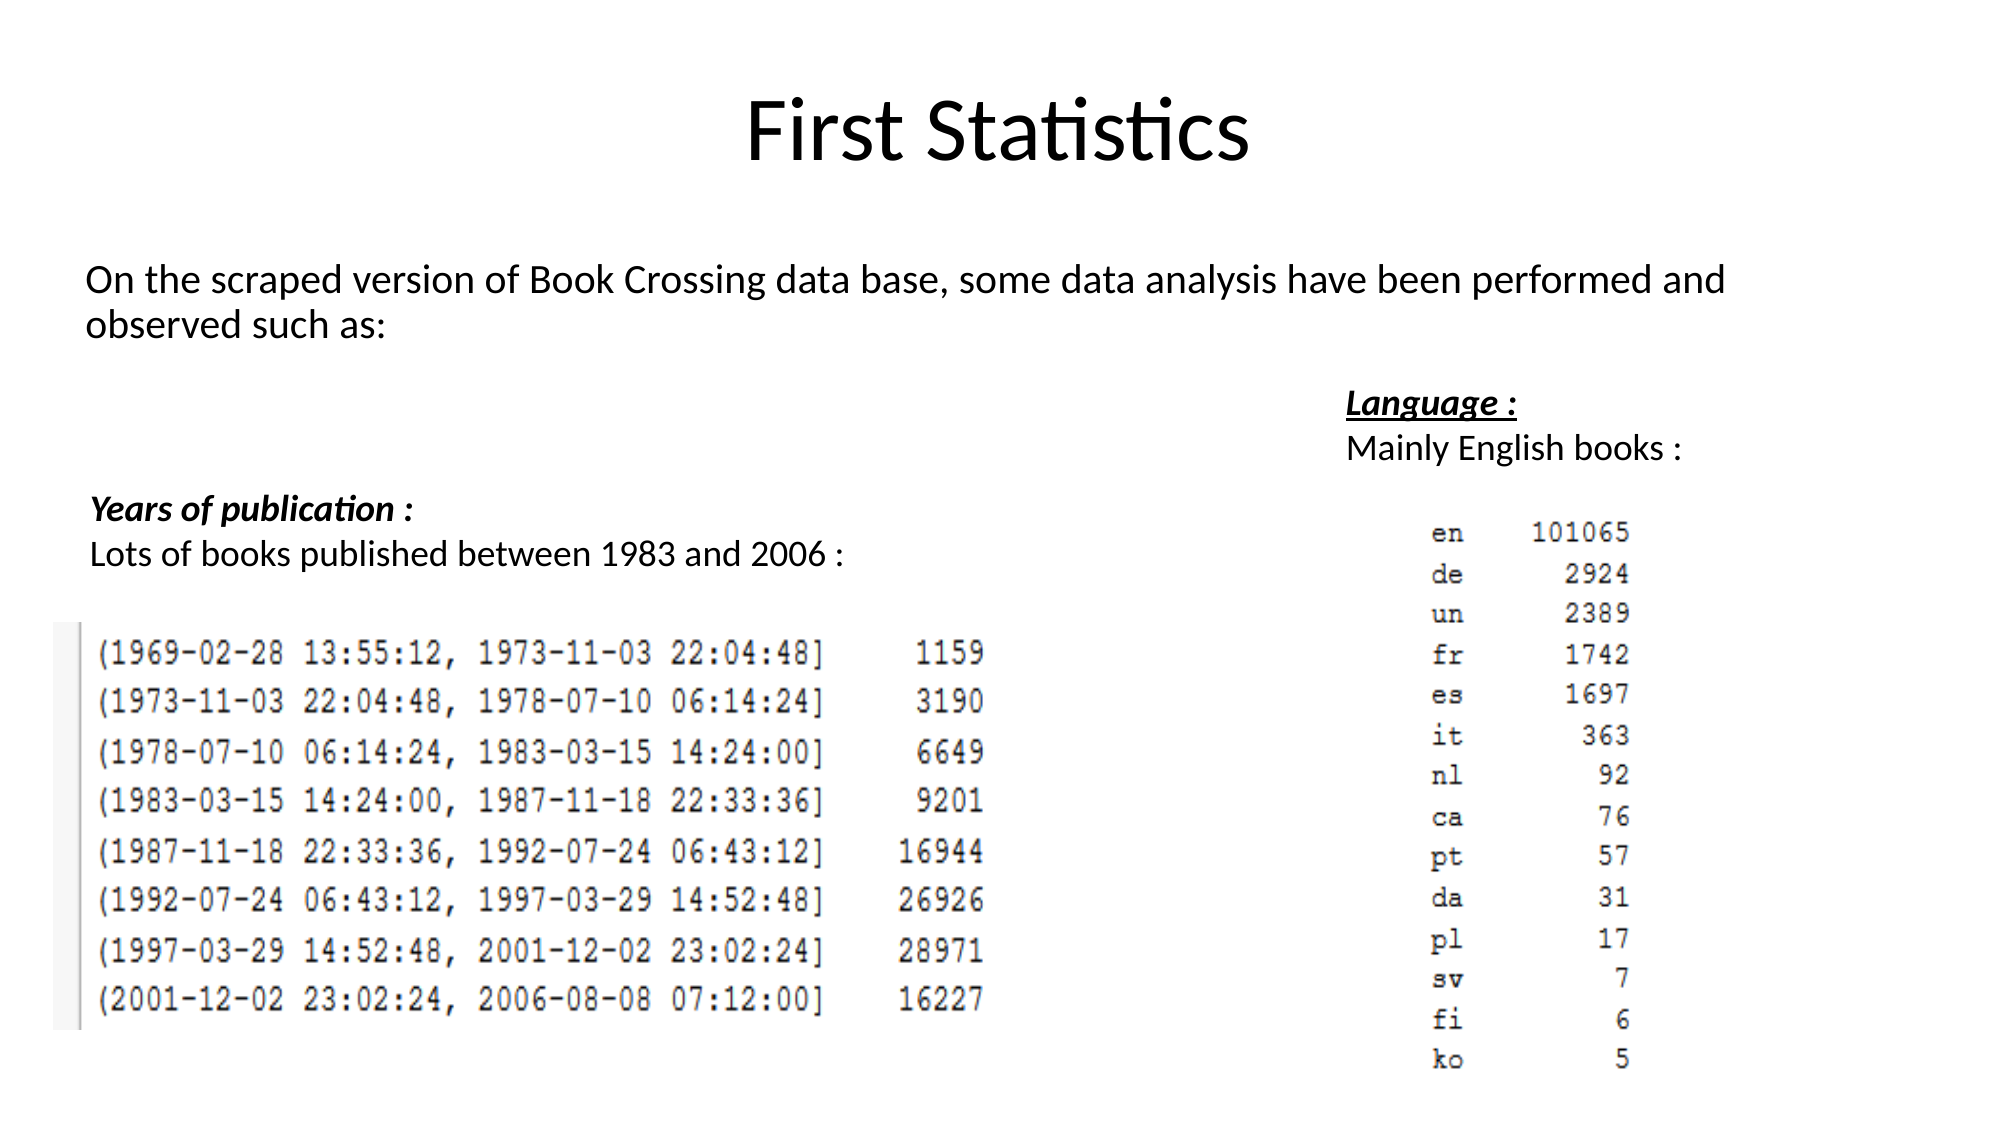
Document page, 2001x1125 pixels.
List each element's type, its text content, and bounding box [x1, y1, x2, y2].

picture [1417, 505, 1689, 1084]
text_box Years of publication : Lots of books published between 1983 and 2006 : [75, 476, 861, 582]
title First Statistics [0, 18, 1999, 188]
list On the scraped version of Book Crossing data base, some data analysis have been performed and observed such as: [70, 250, 1796, 371]
picture [53, 622, 1025, 1030]
text_box Language : Mainly English books : [1331, 370, 1841, 476]
